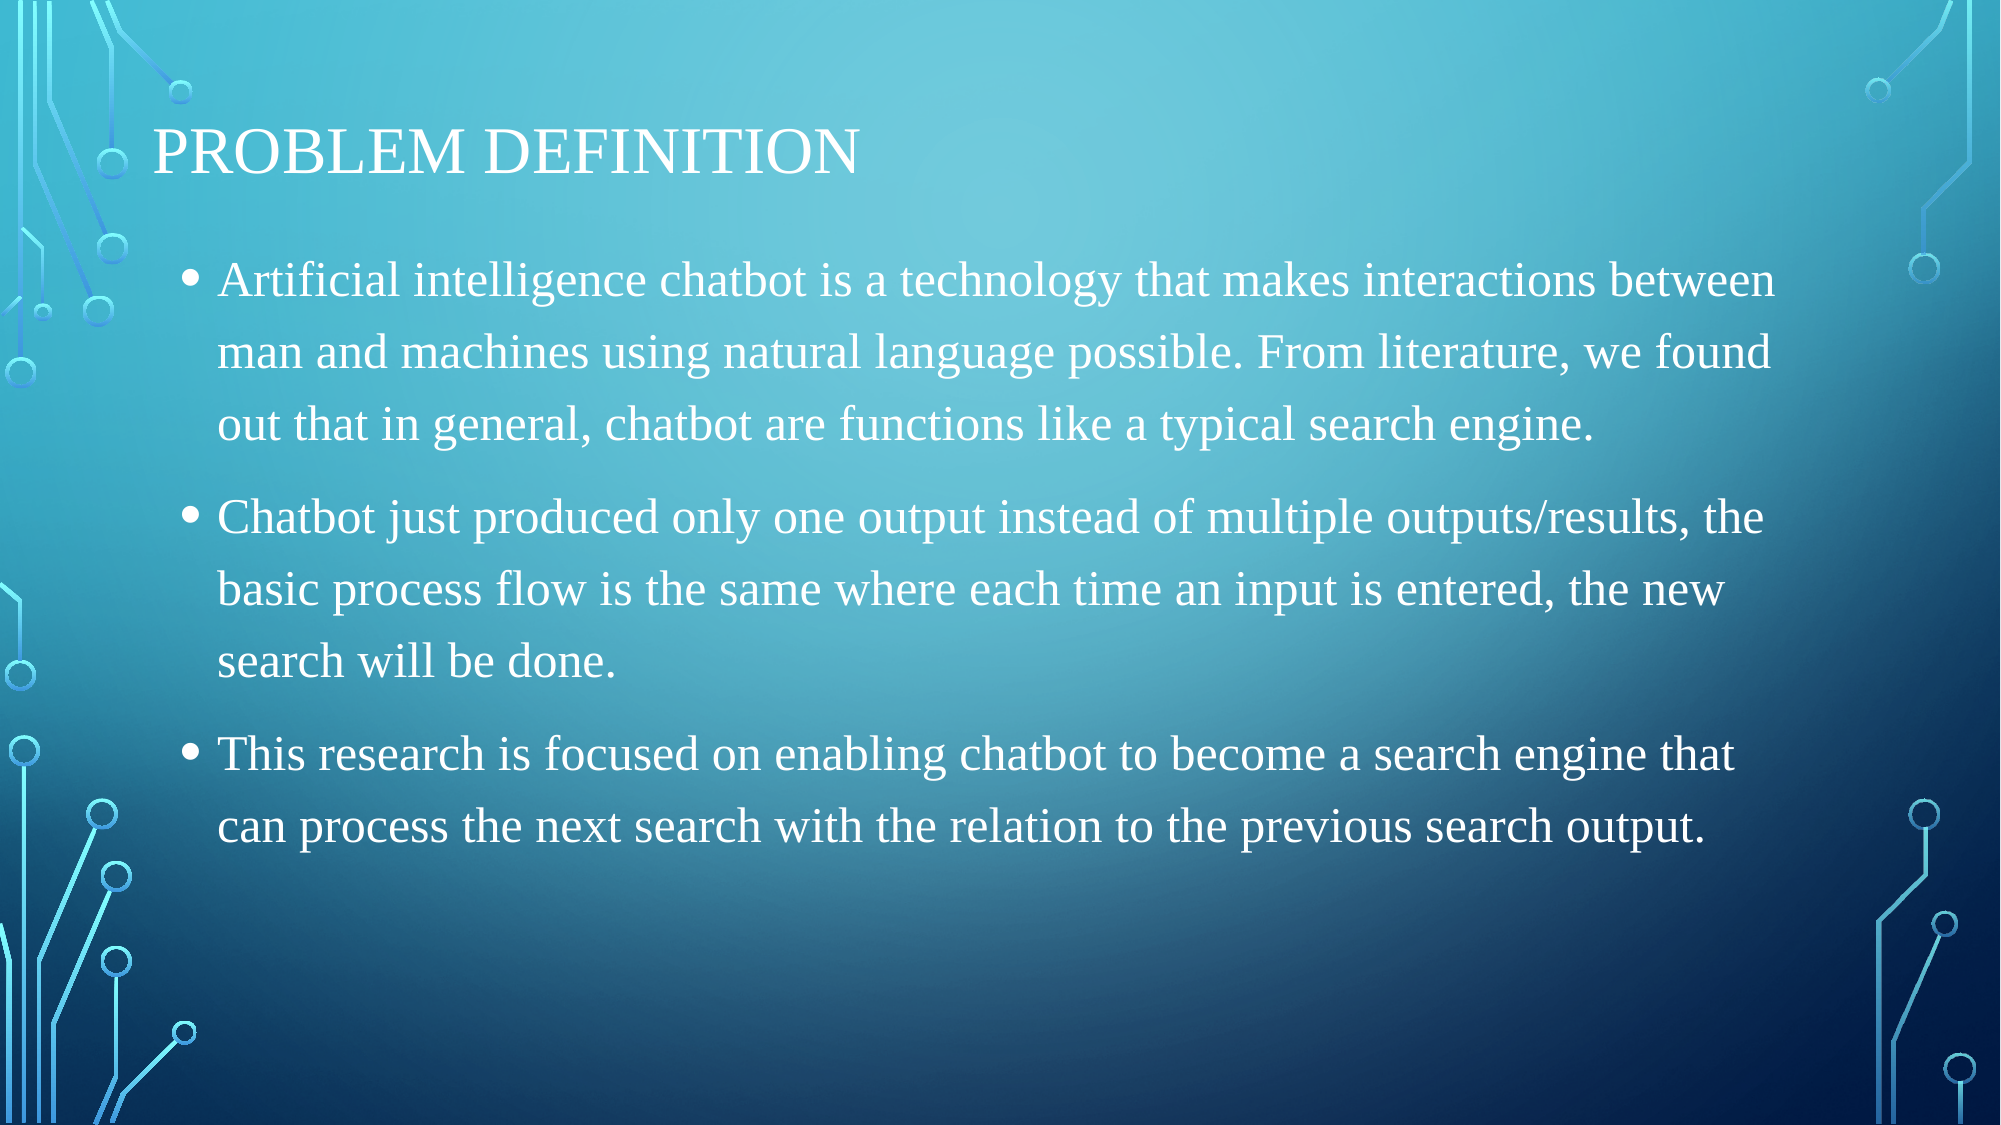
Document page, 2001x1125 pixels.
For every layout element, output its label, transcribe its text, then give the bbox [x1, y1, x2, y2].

list Artificial intelligence chatbot is a technology that makes interactions between man and machines using natural language possible. From literature, we found out that in general, chatbot are functions like a typical search engine. Chatbot just produced only one output instead of multiple outputs/results, the basic process flow is the same where each time an input is entered, the new search will be done. This research is focused on enabling chatbot to become a search engine that can process the next search with the relation to the previous search output. [164, 227, 1813, 950]
title Problem Definition [137, 76, 1763, 228]
text_box [498, 529, 1500, 596]
